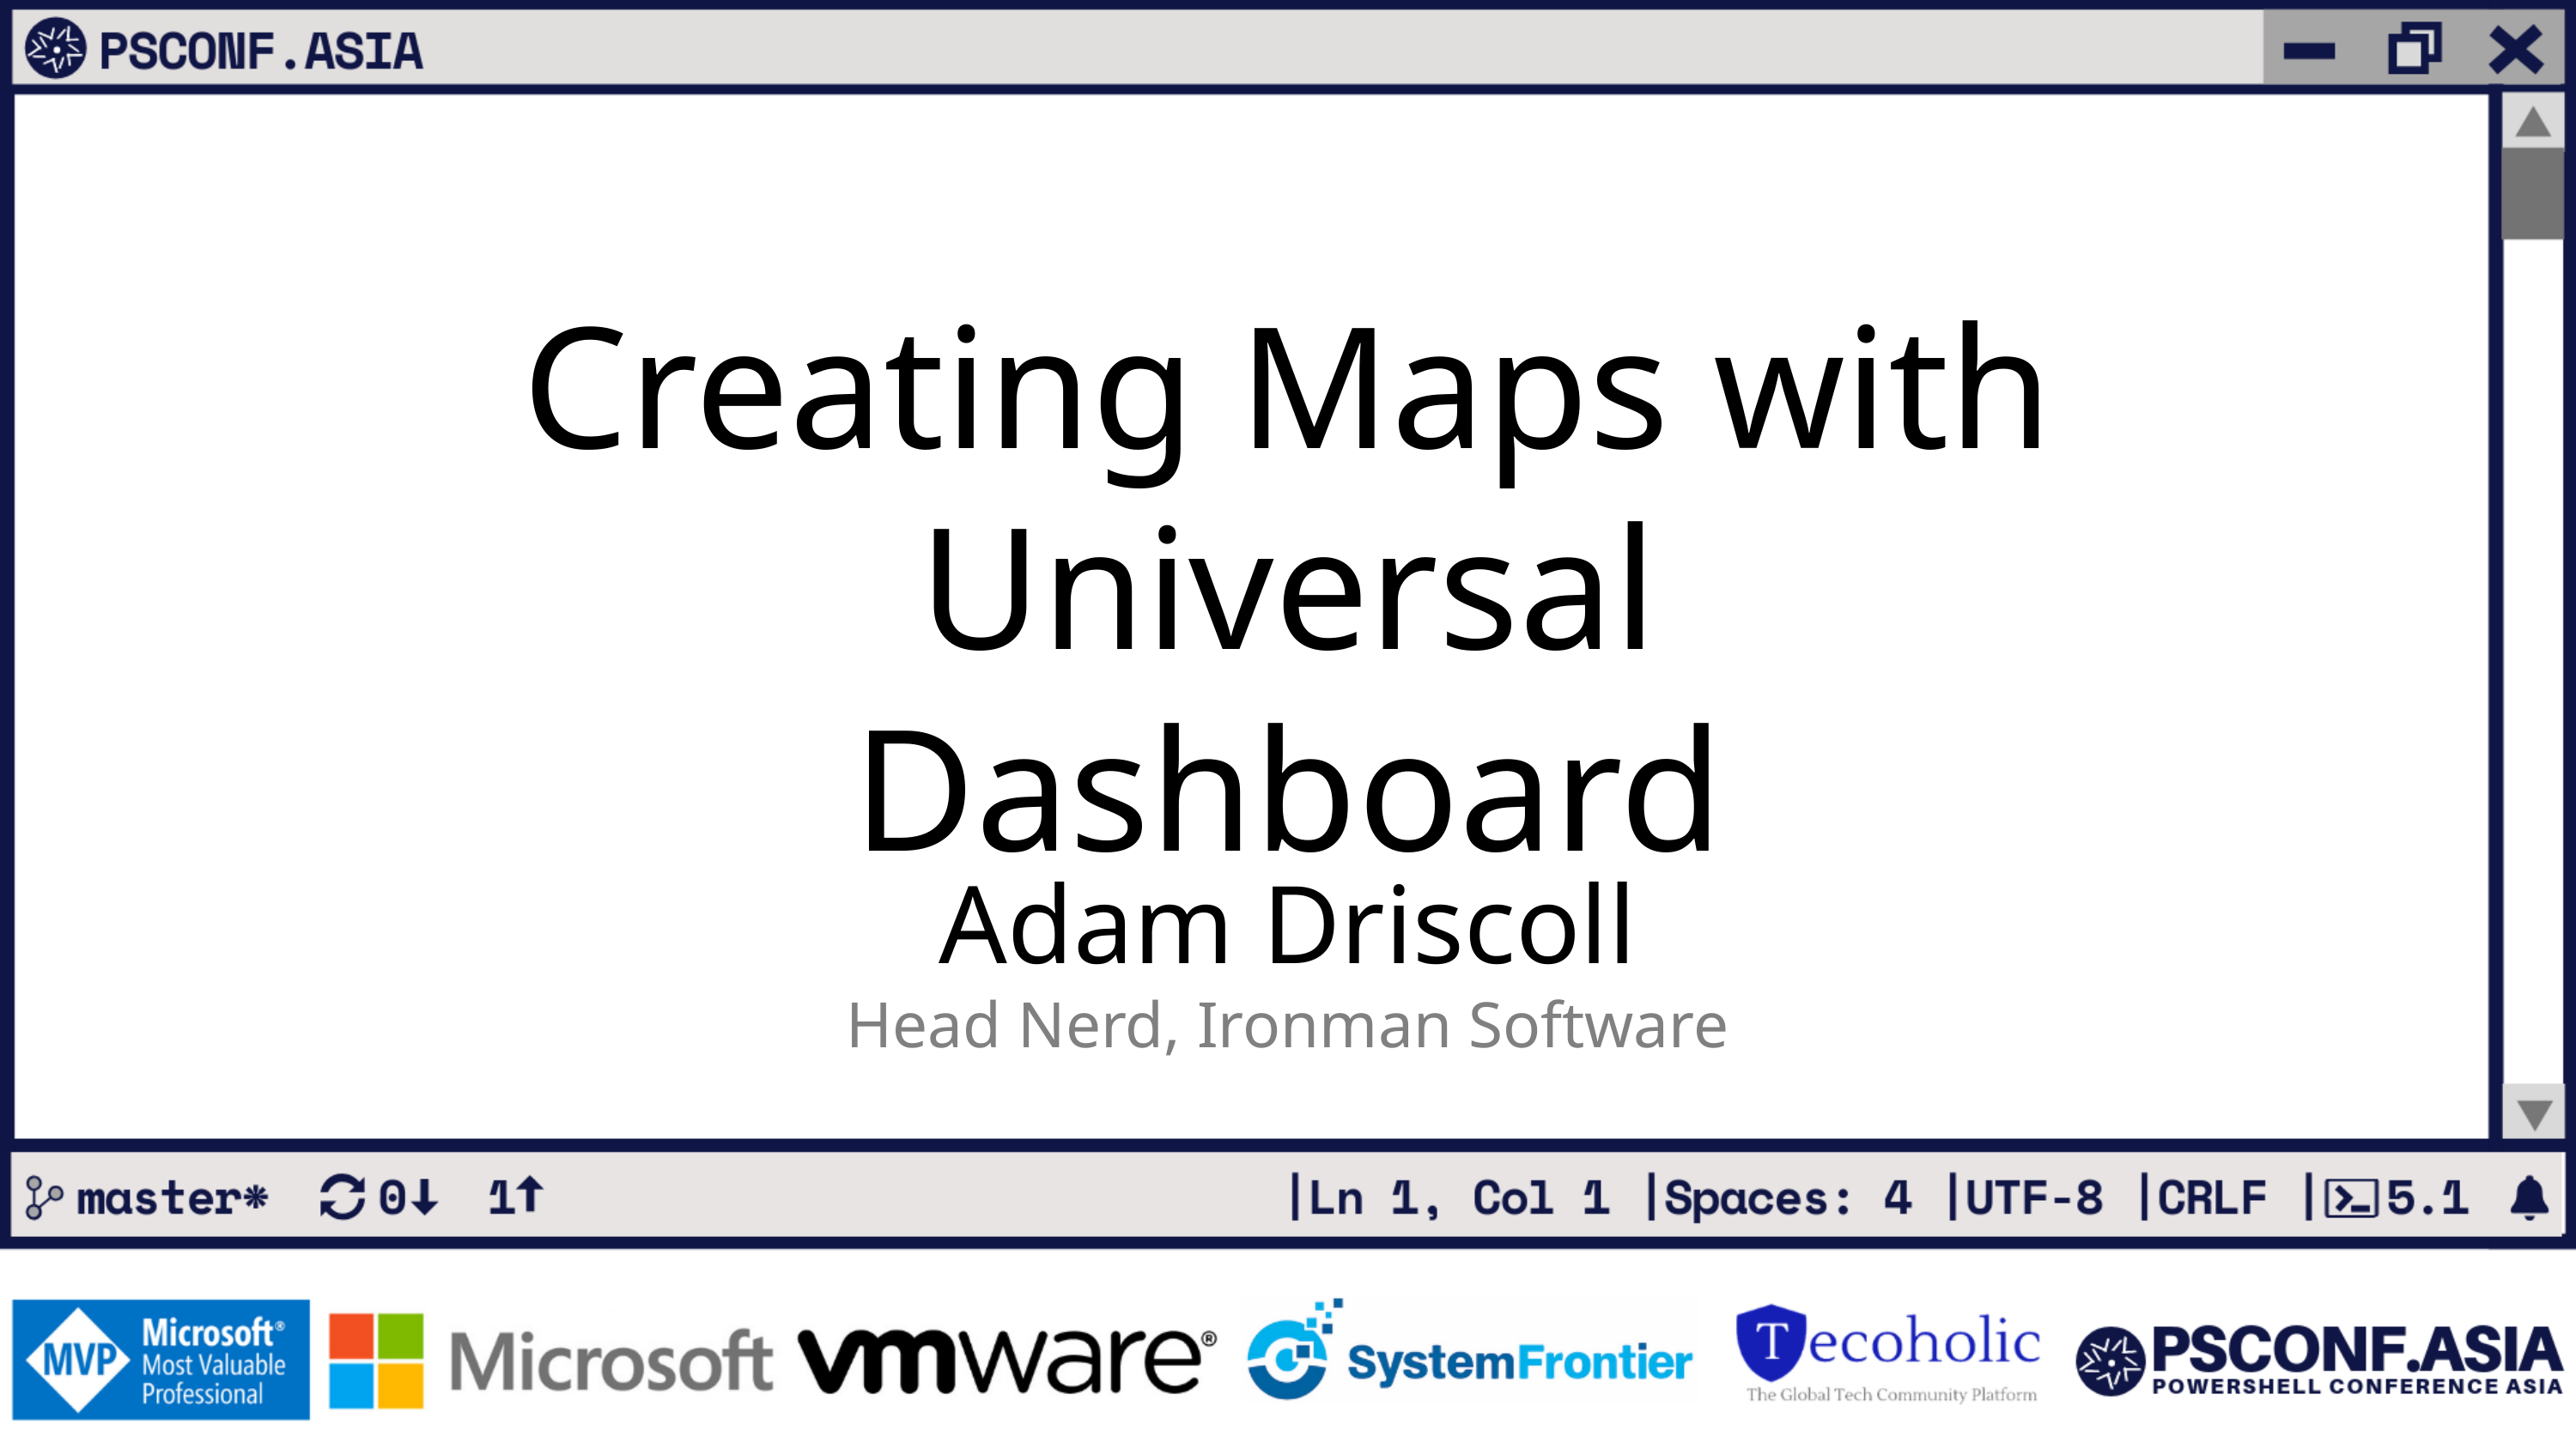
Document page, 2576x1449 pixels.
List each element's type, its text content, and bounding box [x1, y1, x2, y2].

text_box Adam Driscoll Head Nerd, Ironman Software [523, 850, 2053, 1067]
text_box Creating Maps with Universal Dashboard [450, 273, 2125, 892]
picture [0, 0, 2576, 1449]
